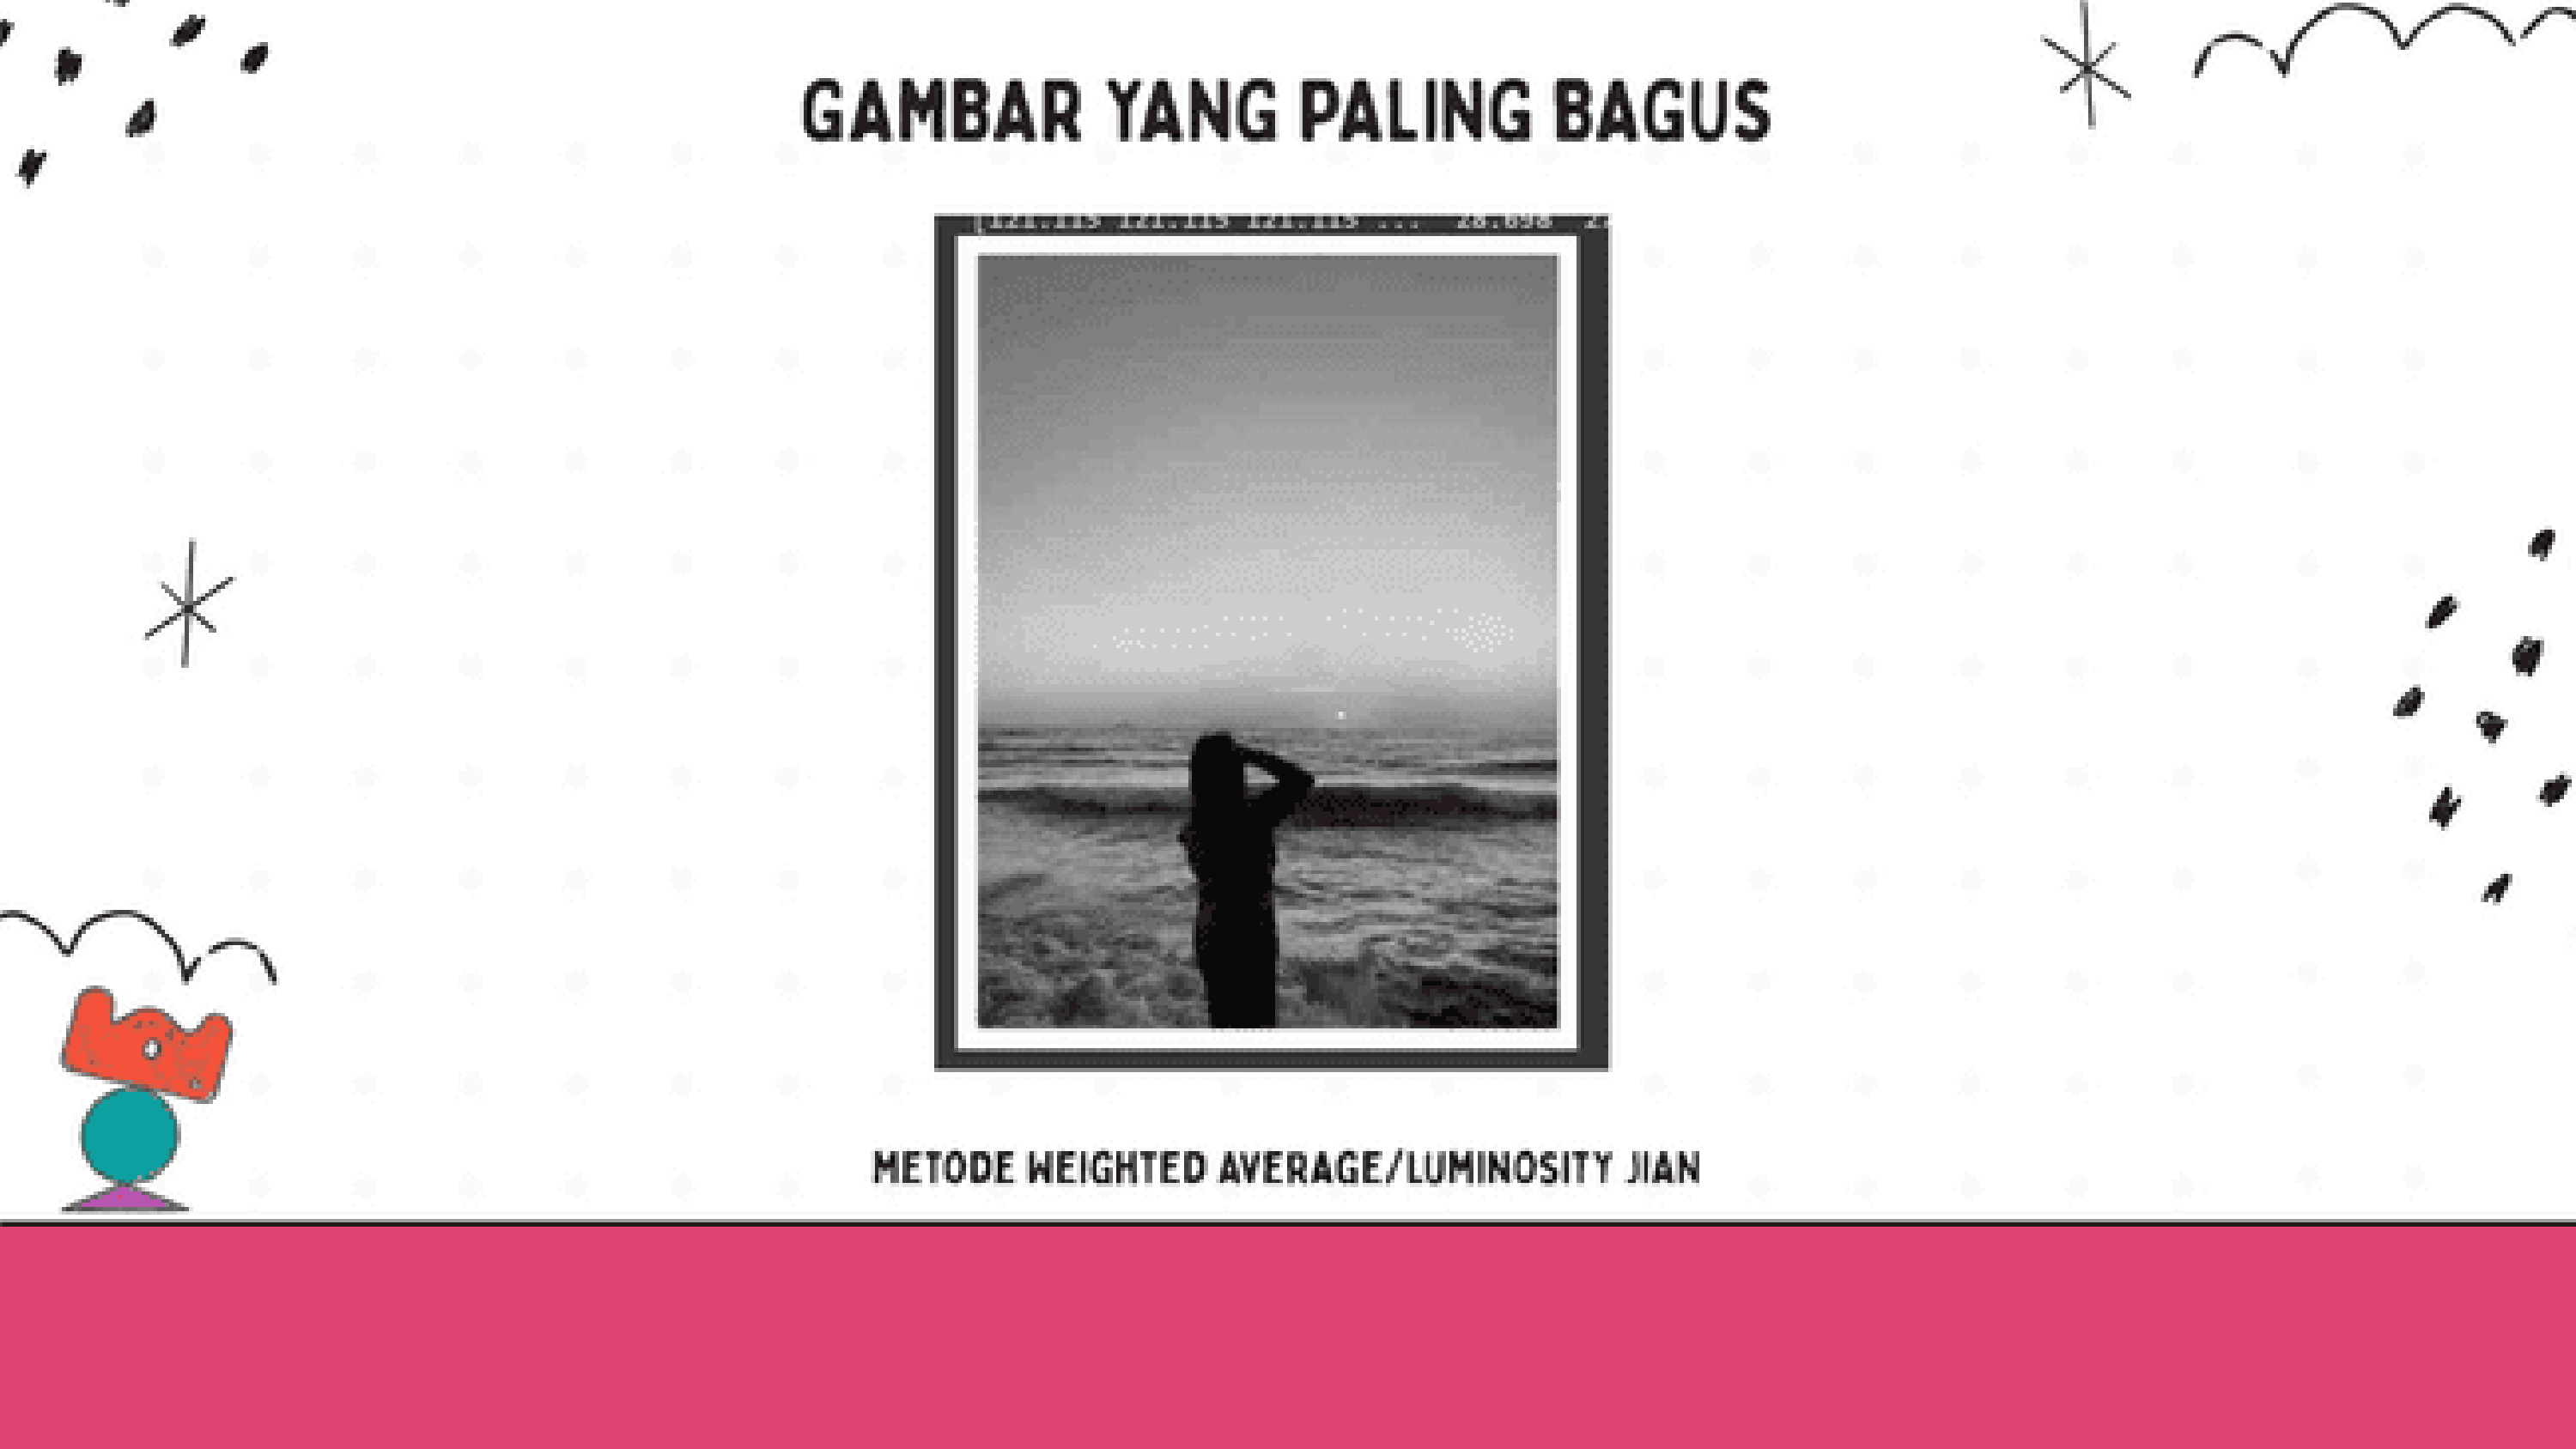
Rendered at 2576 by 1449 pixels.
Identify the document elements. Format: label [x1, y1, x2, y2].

text_box [0, 0, 2576, 1449]
